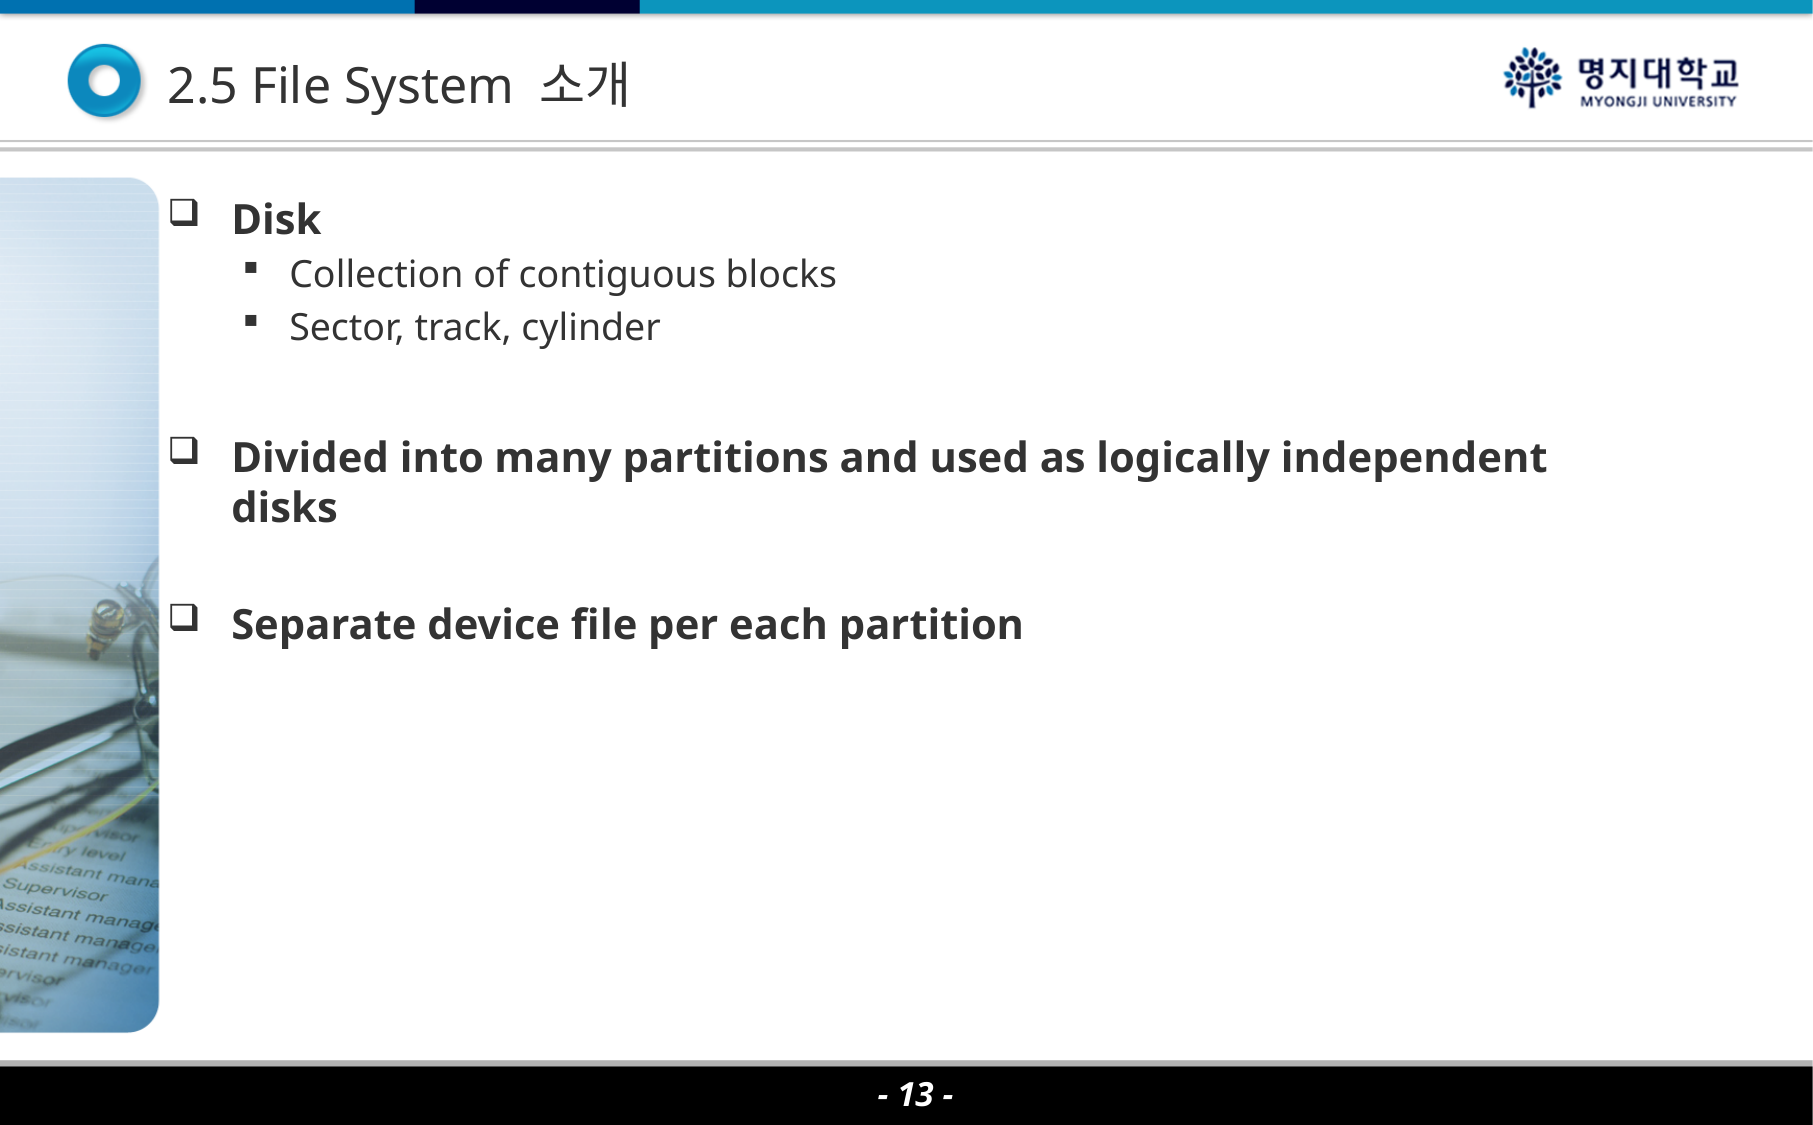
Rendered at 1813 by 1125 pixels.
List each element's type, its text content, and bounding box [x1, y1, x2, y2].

list Disk Collection of contiguous blocks Sector, track, cylinder Divided into many partitions and used as logically independent disks Separate device file per each partition [150, 184, 1675, 598]
text_box - 13 - [819, 1065, 1012, 1125]
picture [0, 0, 1813, 1125]
title 2.5 File System 소개 [150, 37, 1798, 130]
